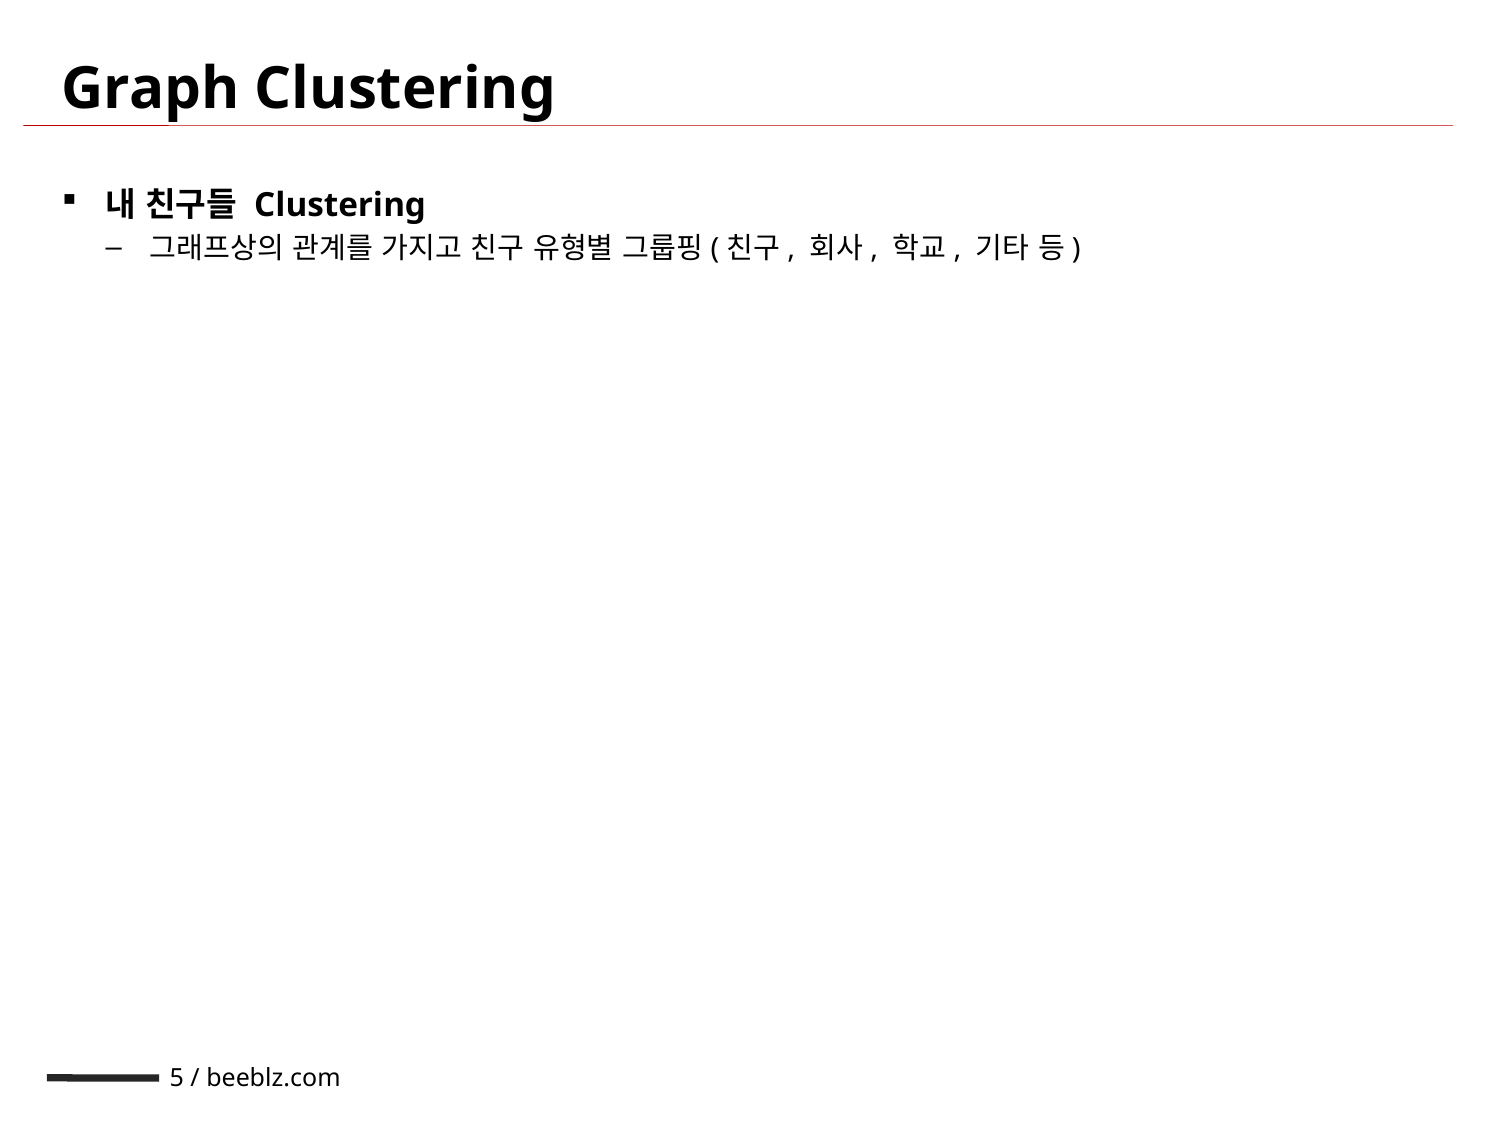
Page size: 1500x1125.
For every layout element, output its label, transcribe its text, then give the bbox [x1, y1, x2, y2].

list 내 친구들 Clustering 그래프상의 관계를 가지고 친구 유형별 그룹핑(친구, 회사, 학교, 기타 등) [46, 175, 1442, 1043]
title Graph Clustering [46, 37, 1442, 133]
